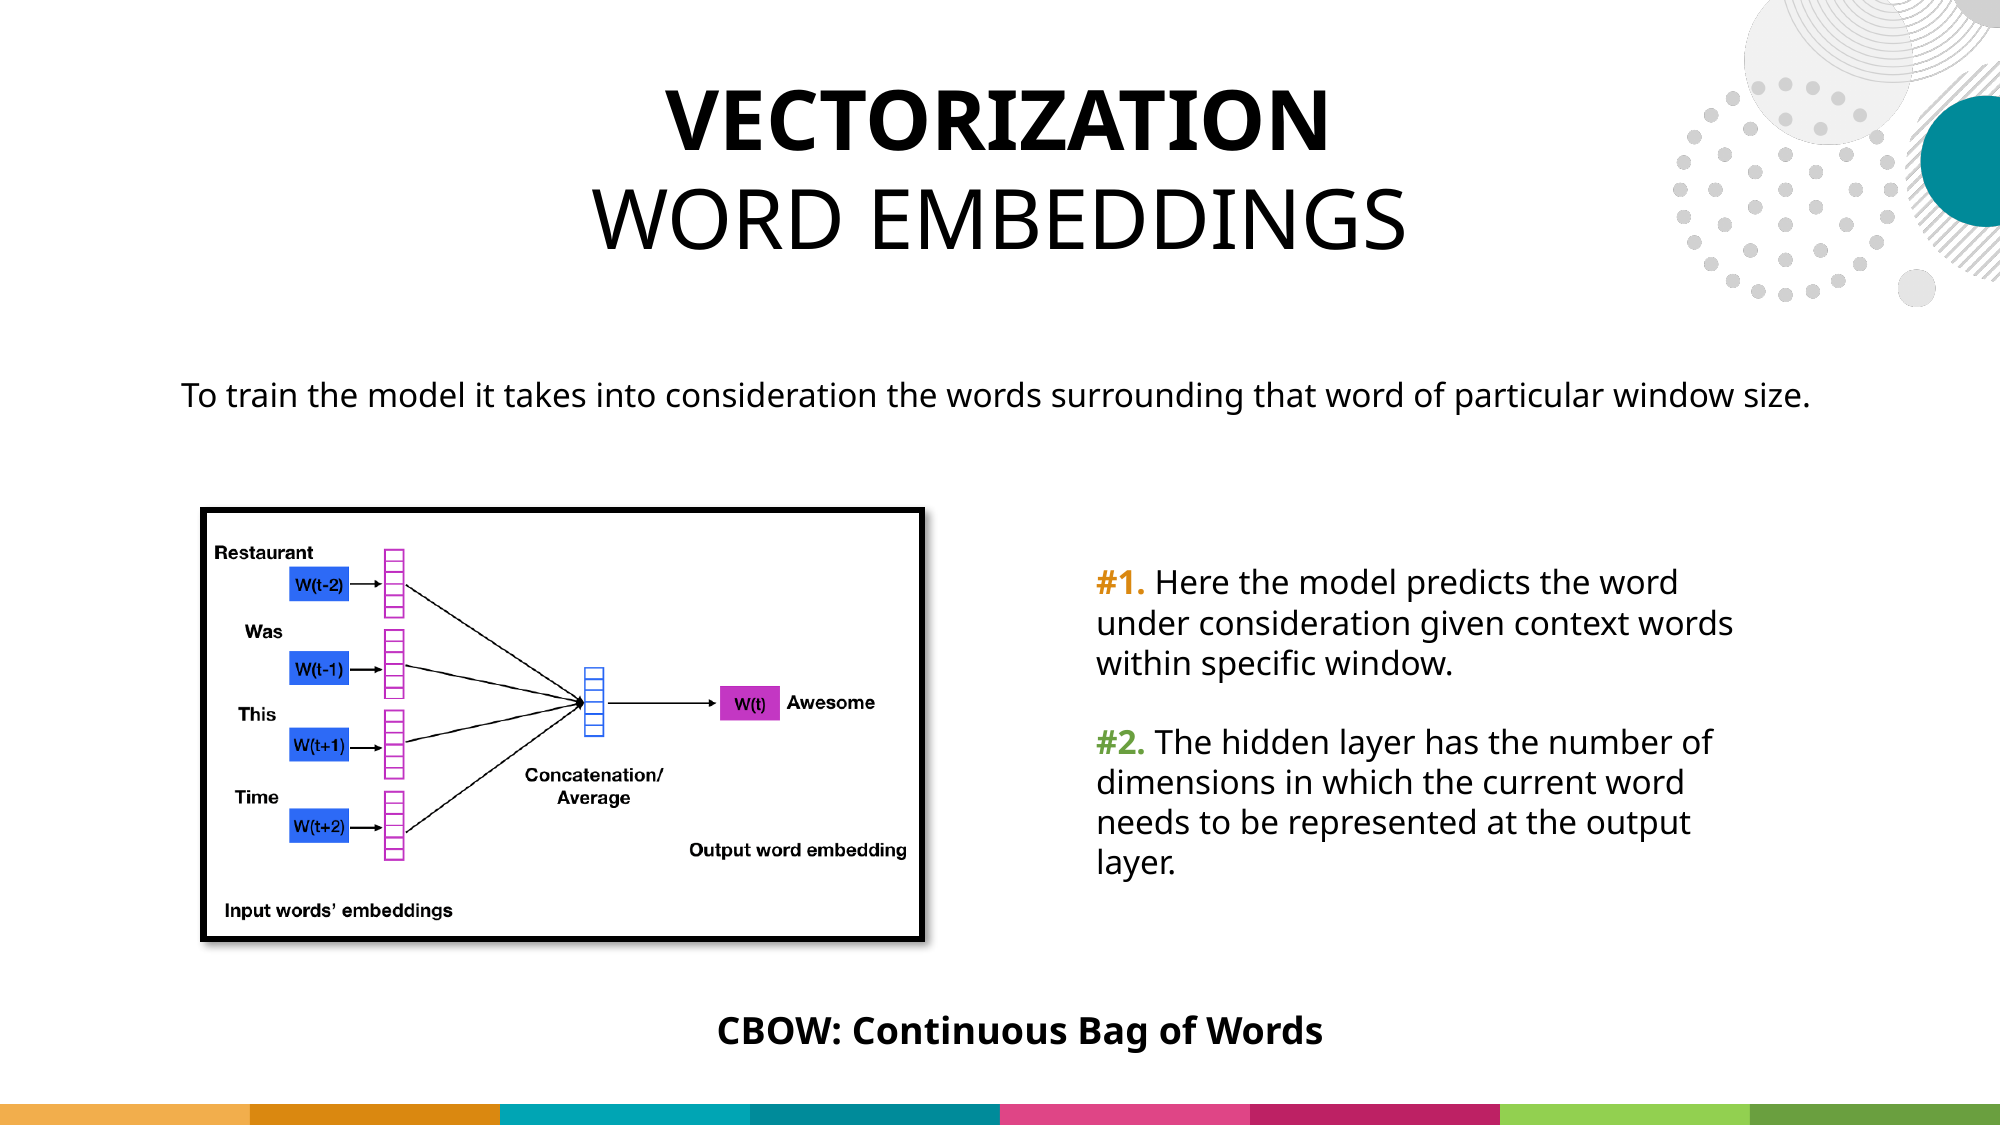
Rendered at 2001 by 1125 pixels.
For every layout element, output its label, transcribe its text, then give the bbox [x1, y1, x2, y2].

text_box [749, 1103, 999, 1125]
text_box [1499, 1103, 1749, 1125]
text_box [249, 1103, 499, 1125]
text_box [499, 1103, 749, 1125]
text_box VECTORIZATION WORD EMBEDDINGS [576, 59, 1424, 275]
text_box [1249, 1103, 1499, 1125]
text_box [0, 1103, 249, 1125]
text_box [1749, 1103, 2000, 1125]
picture [206, 513, 919, 936]
picture [1602, 0, 2000, 383]
text_box To train the model it takes into consideration the words surrounding that word of particular window size. [166, 367, 1875, 422]
text_box #1. Here the model predicts the word under consideration given context words within specific window. #2. The hidden layer has the number of dimensions in which the current word needs to be represented at the output layer. [1081, 554, 1778, 889]
text_box CBOW: Continuous Bag of Words [701, 1000, 1340, 1060]
text_box [999, 1103, 1249, 1125]
